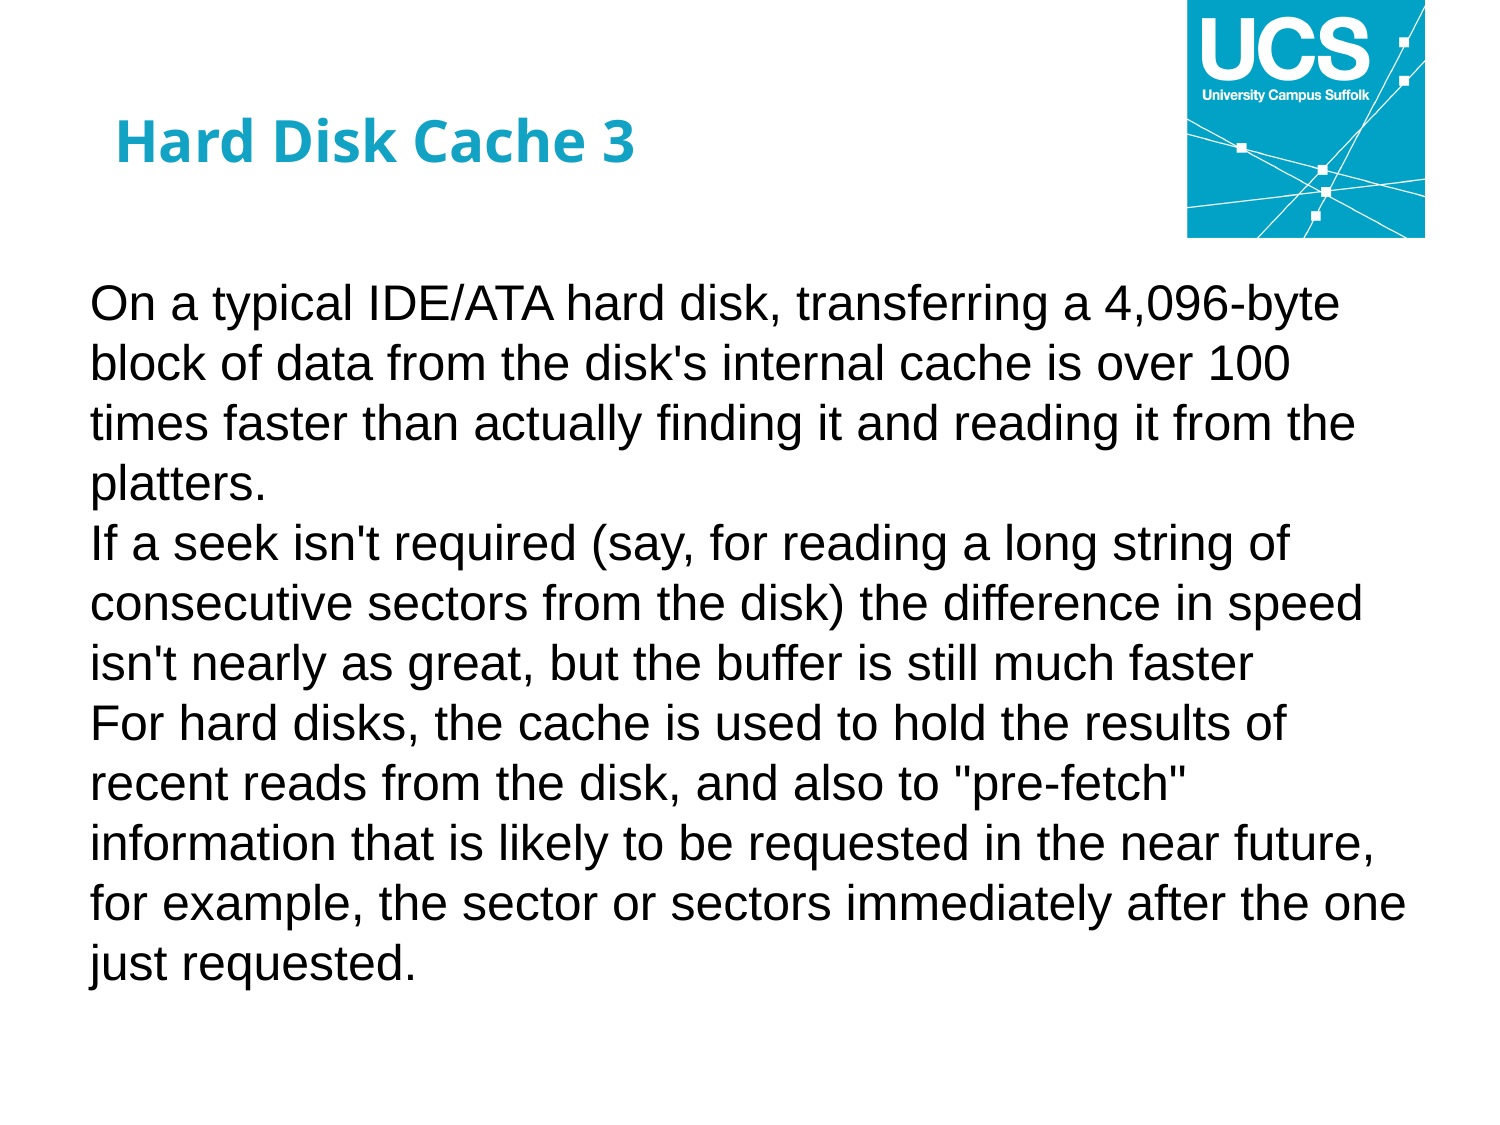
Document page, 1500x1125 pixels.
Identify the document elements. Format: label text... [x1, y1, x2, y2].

picture [1187, 0, 1425, 238]
text_box Hard Disk Cache 3 [99, 45, 1012, 233]
text_box On a typical IDE/ATA hard disk, transferring a 4,096-byte block of data from the disk's internal cache is over 100 times faster than actually finding it and reading it from the platters. If a seek isn't required (say, for reading a long string of consecutive sectors from the disk) the difference in speed isn't nearly as great, but the buffer is still much faster For hard disks, the cache is used to hold the results of recent reads from the disk, and also to "pre-fetch" information that is likely to be requested in the near future, for example, the sector or sectors immediately after the one just requested. [74, 262, 1433, 1005]
